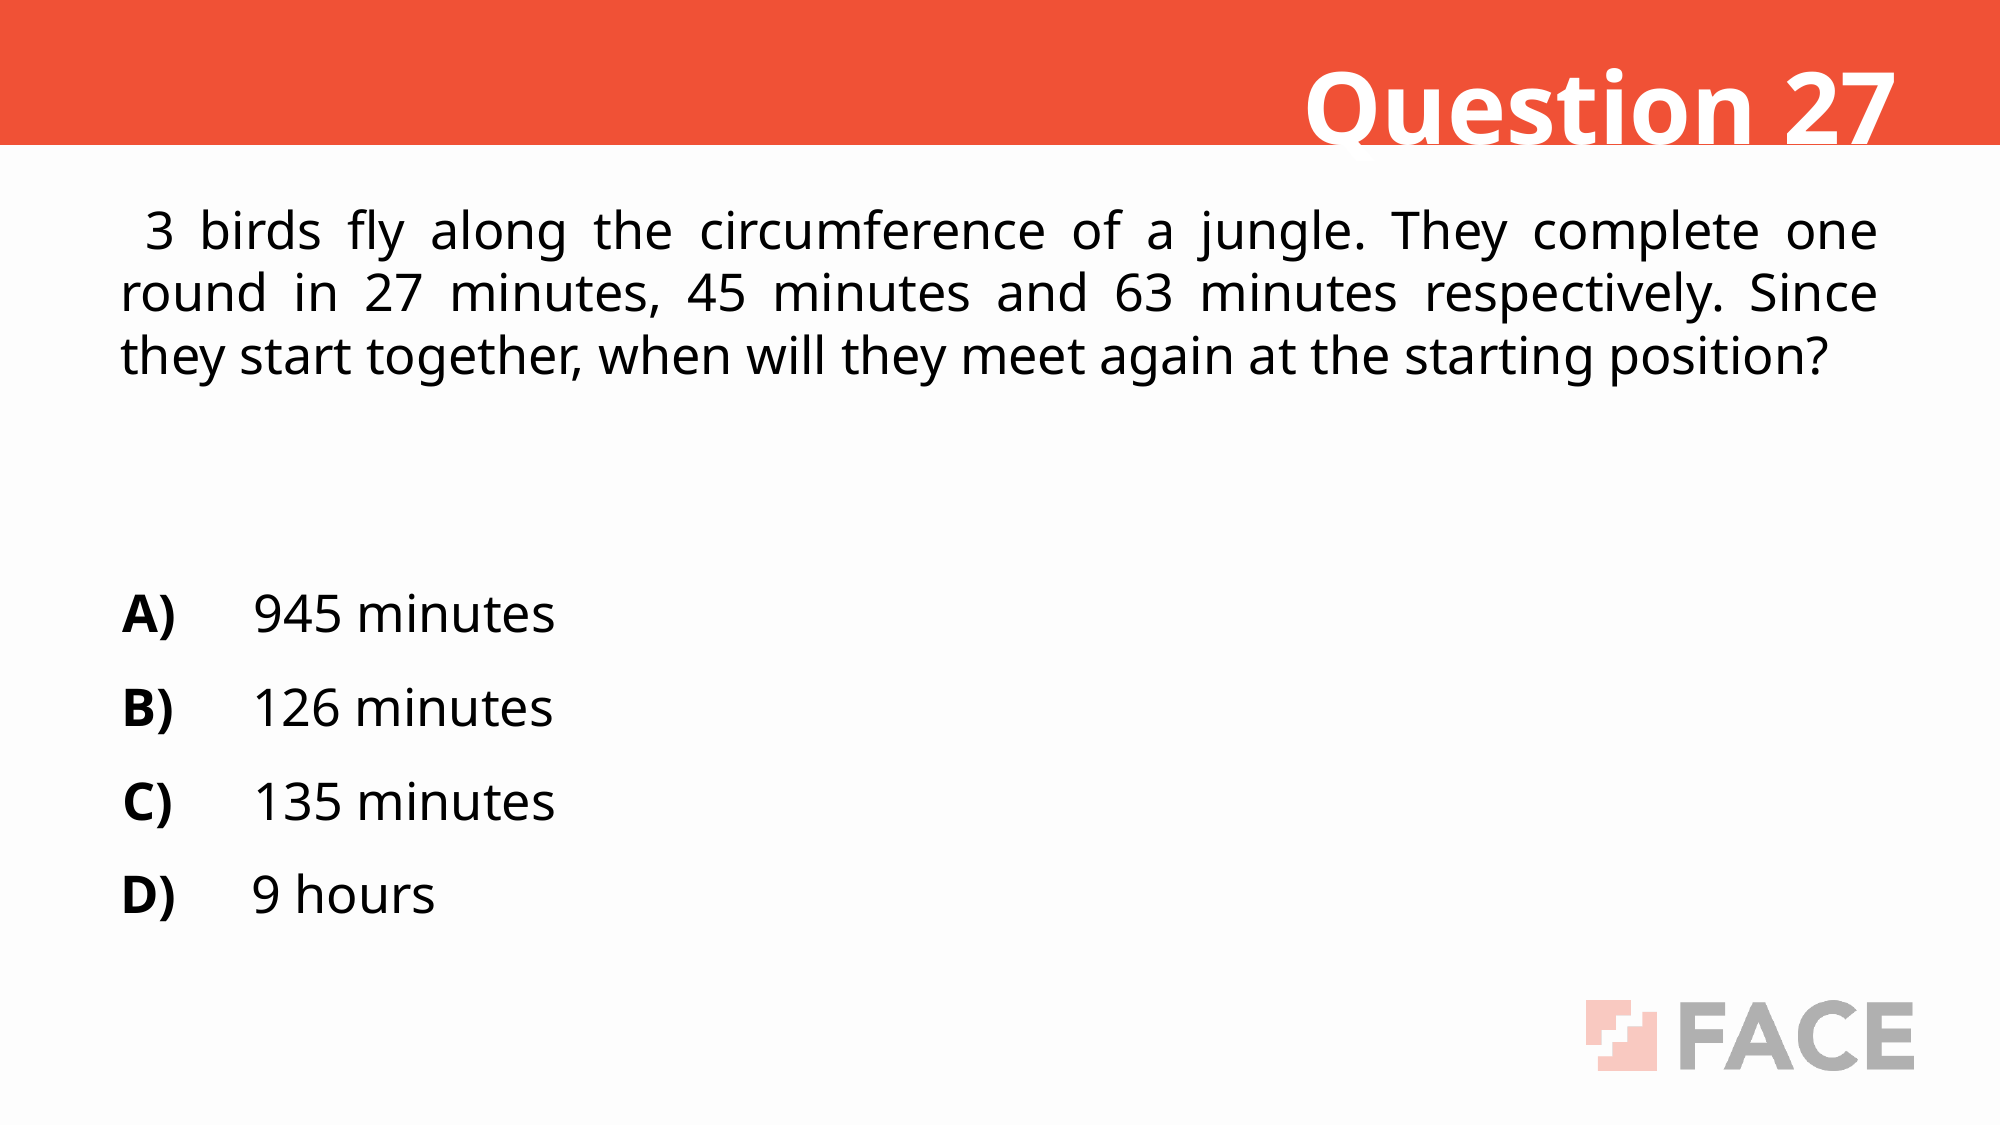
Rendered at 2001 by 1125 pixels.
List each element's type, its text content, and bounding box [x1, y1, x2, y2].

text_box Question 27 [638, 37, 1914, 173]
text_box 3 birds fly along the circumference of a jungle. They complete one round in 27 minutes, 45 minutes and 63 minutes respectively. Since they start together, when will they meet again at the starting position? [105, 189, 1895, 392]
text_box B) [106, 635, 221, 745]
text_box 9 hours [236, 822, 1893, 932]
text_box D) [105, 822, 220, 932]
text_box C) [107, 730, 223, 839]
text_box 126 minutes [237, 635, 1894, 745]
text_box [0, 0, 2000, 147]
picture [1586, 1000, 1914, 1072]
text_box A) [107, 541, 223, 651]
text_box 135 minutes [238, 730, 1896, 839]
text_box 945 minutes [238, 541, 1896, 651]
